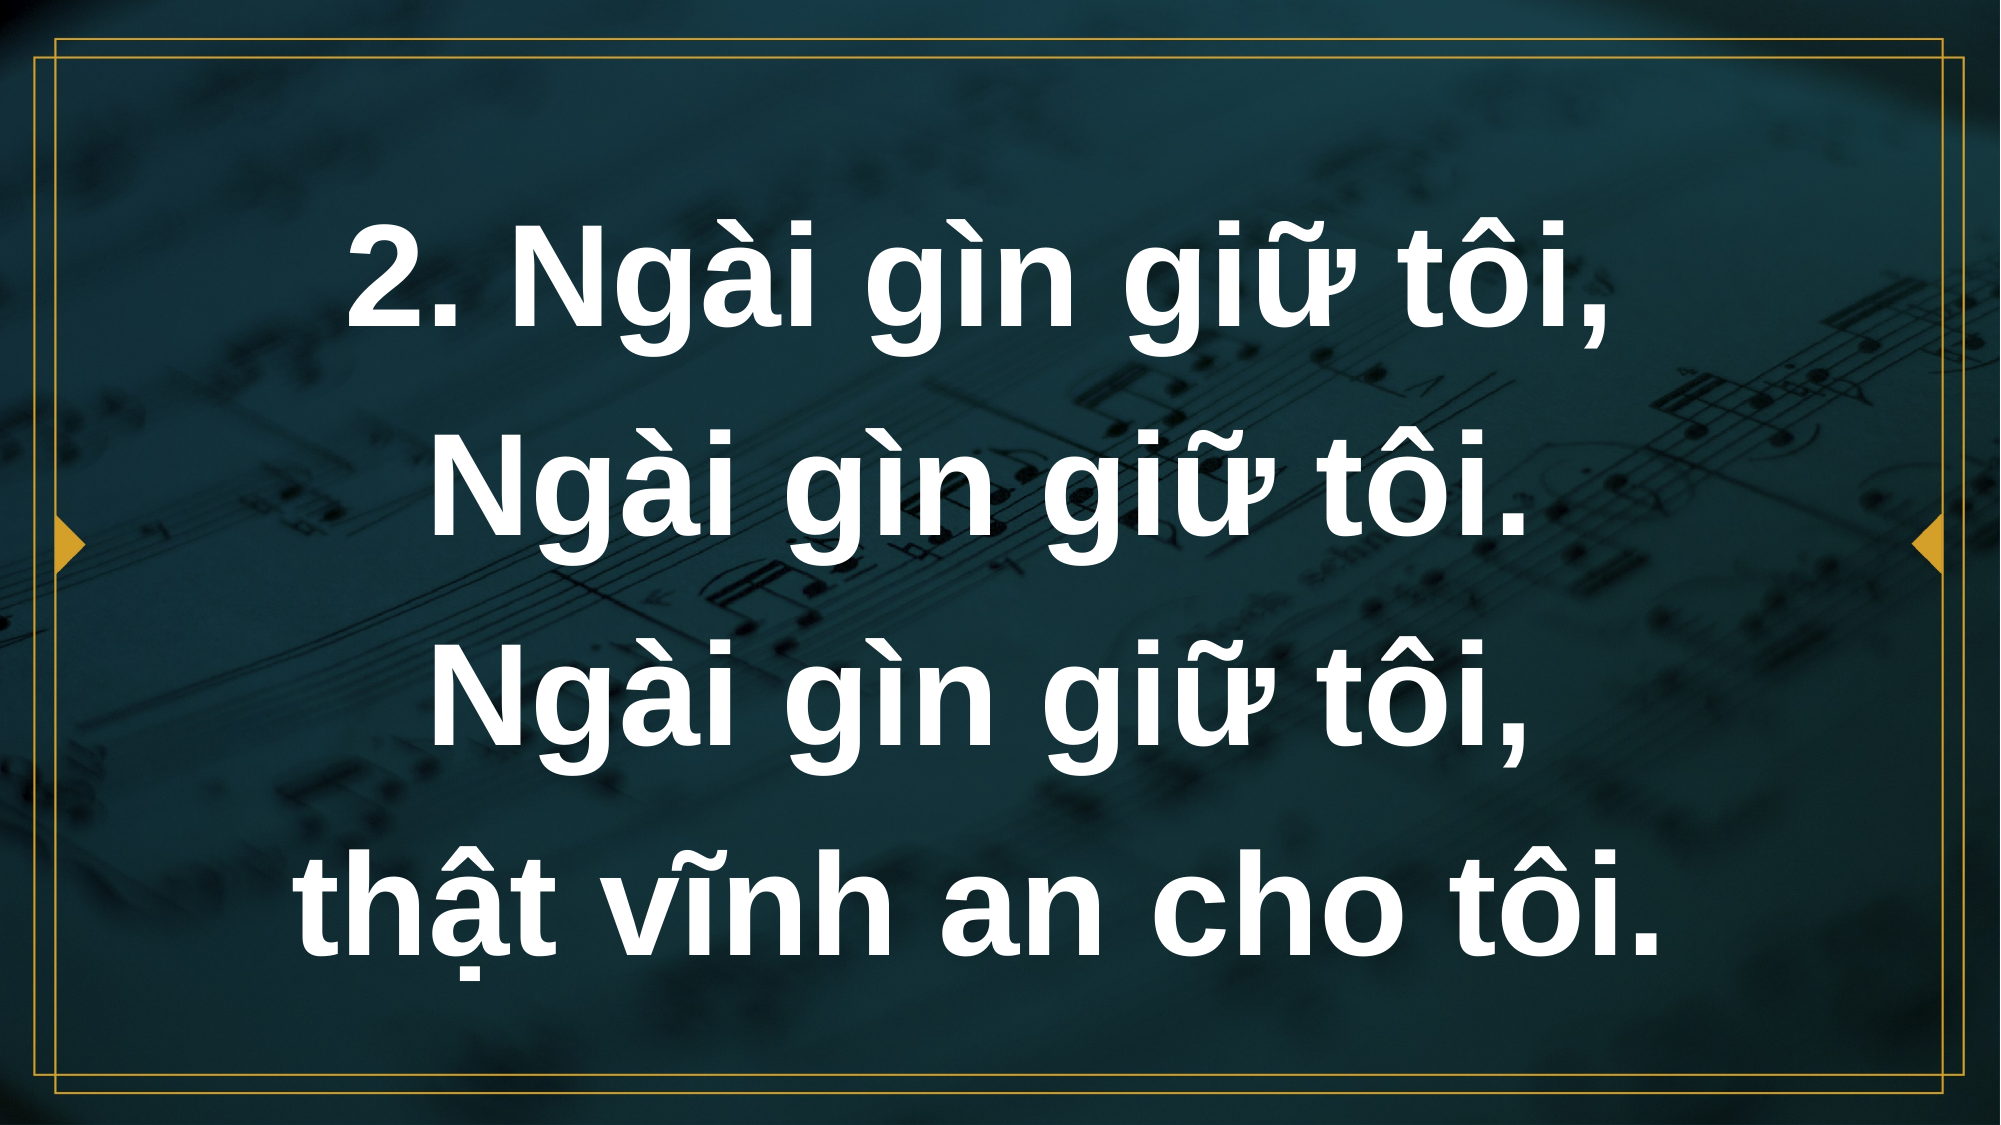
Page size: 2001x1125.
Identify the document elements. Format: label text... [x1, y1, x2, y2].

picture [0, 0, 2000, 1125]
title 2. Ngài gìn giữ tôi, Ngài gìn giữ tôi. Ngài gìn giữ tôi, thật vĩnh an cho tôi. [55, 53, 1945, 1077]
